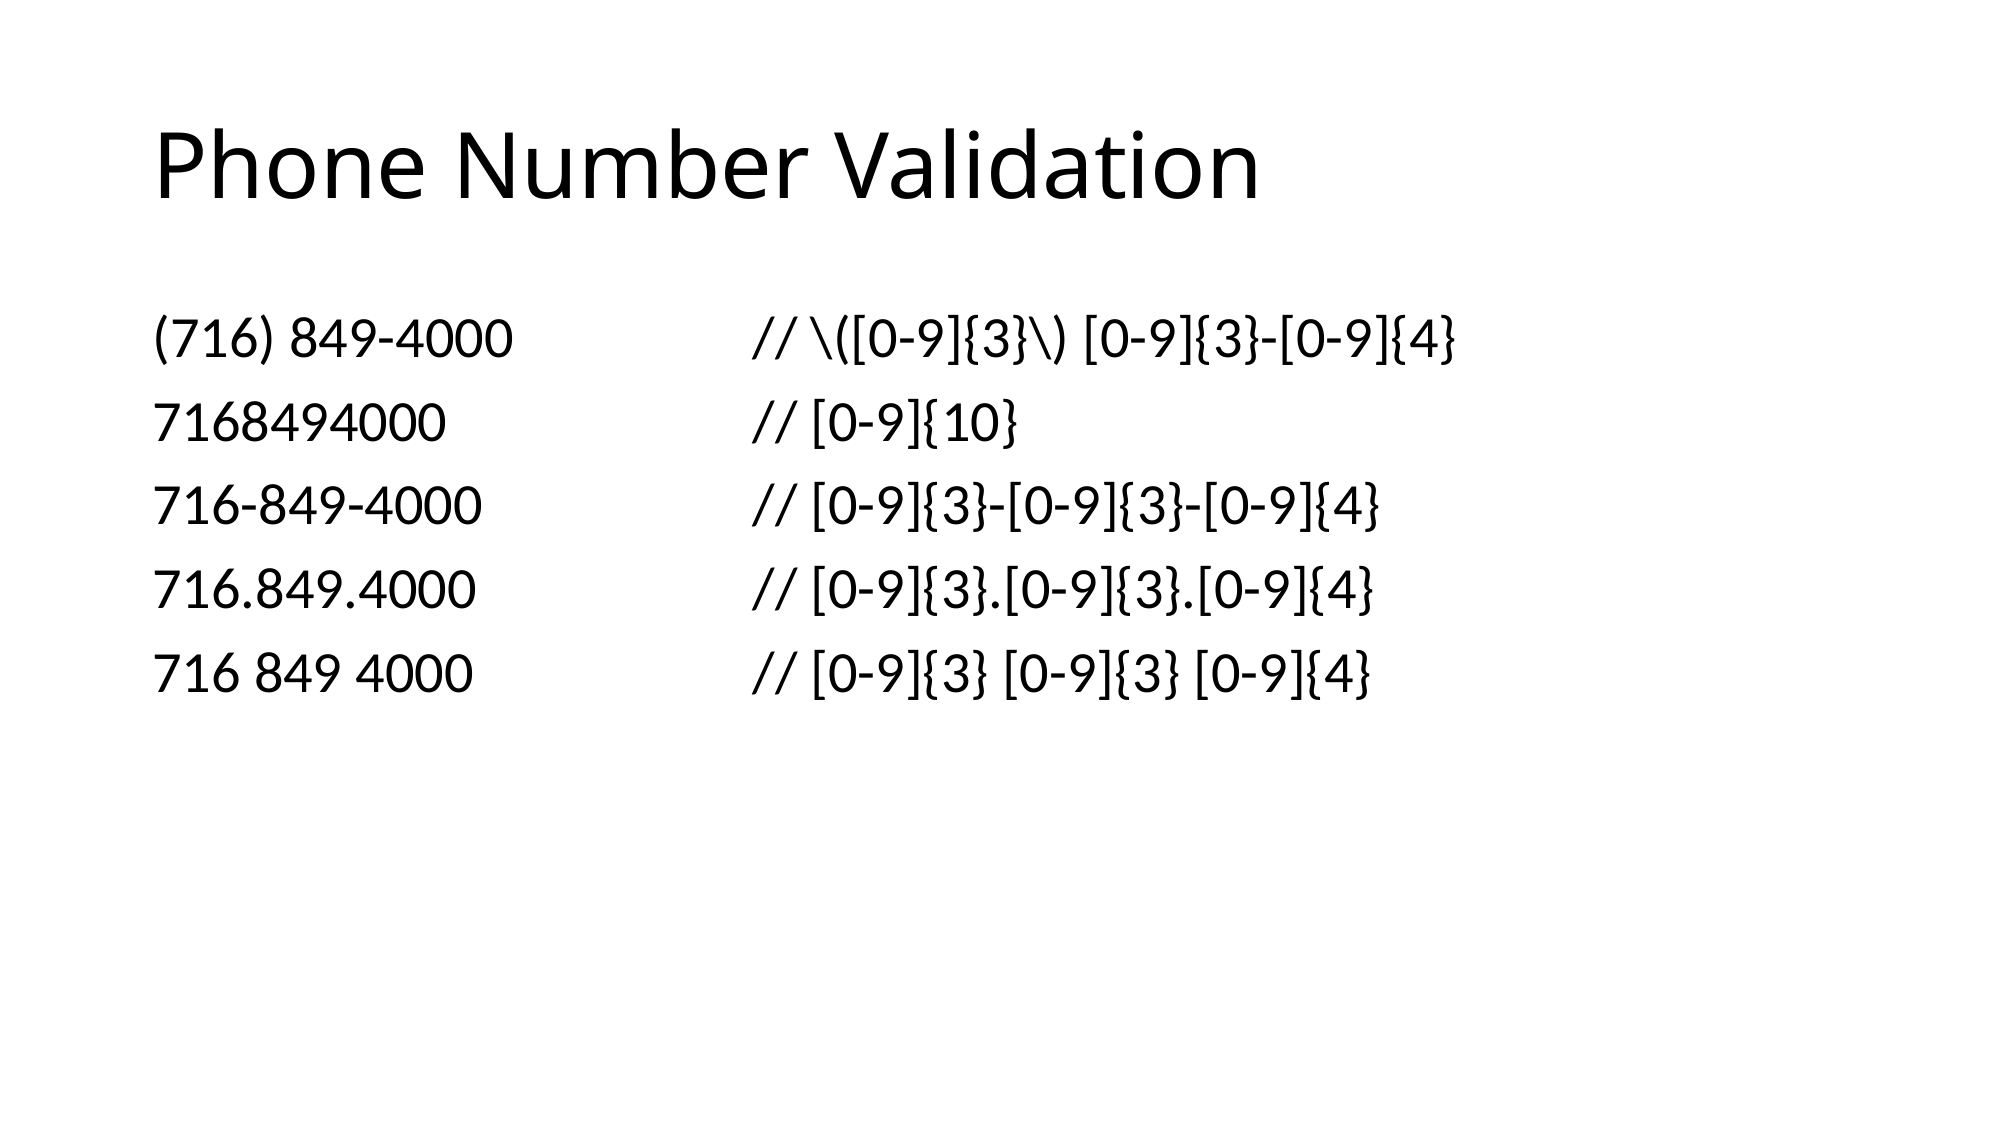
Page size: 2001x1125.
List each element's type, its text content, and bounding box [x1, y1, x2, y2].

list (716) 849-4000 // \([0-9]{3}\) [0-9]{3}-[0-9]{4} 7168494000 // [0-9]{10} 716-849-4000 // [0-9]{3}-[0-9]{3}-[0-9]{4} 716.849.4000 // [0-9]{3}.[0-9]{3}.[0-9]{4} 716 849 4000 // [0-9]{3} [0-9]{3} [0-9]{4} [137, 299, 1863, 1014]
title Phone Number Validation [137, 59, 1863, 278]
